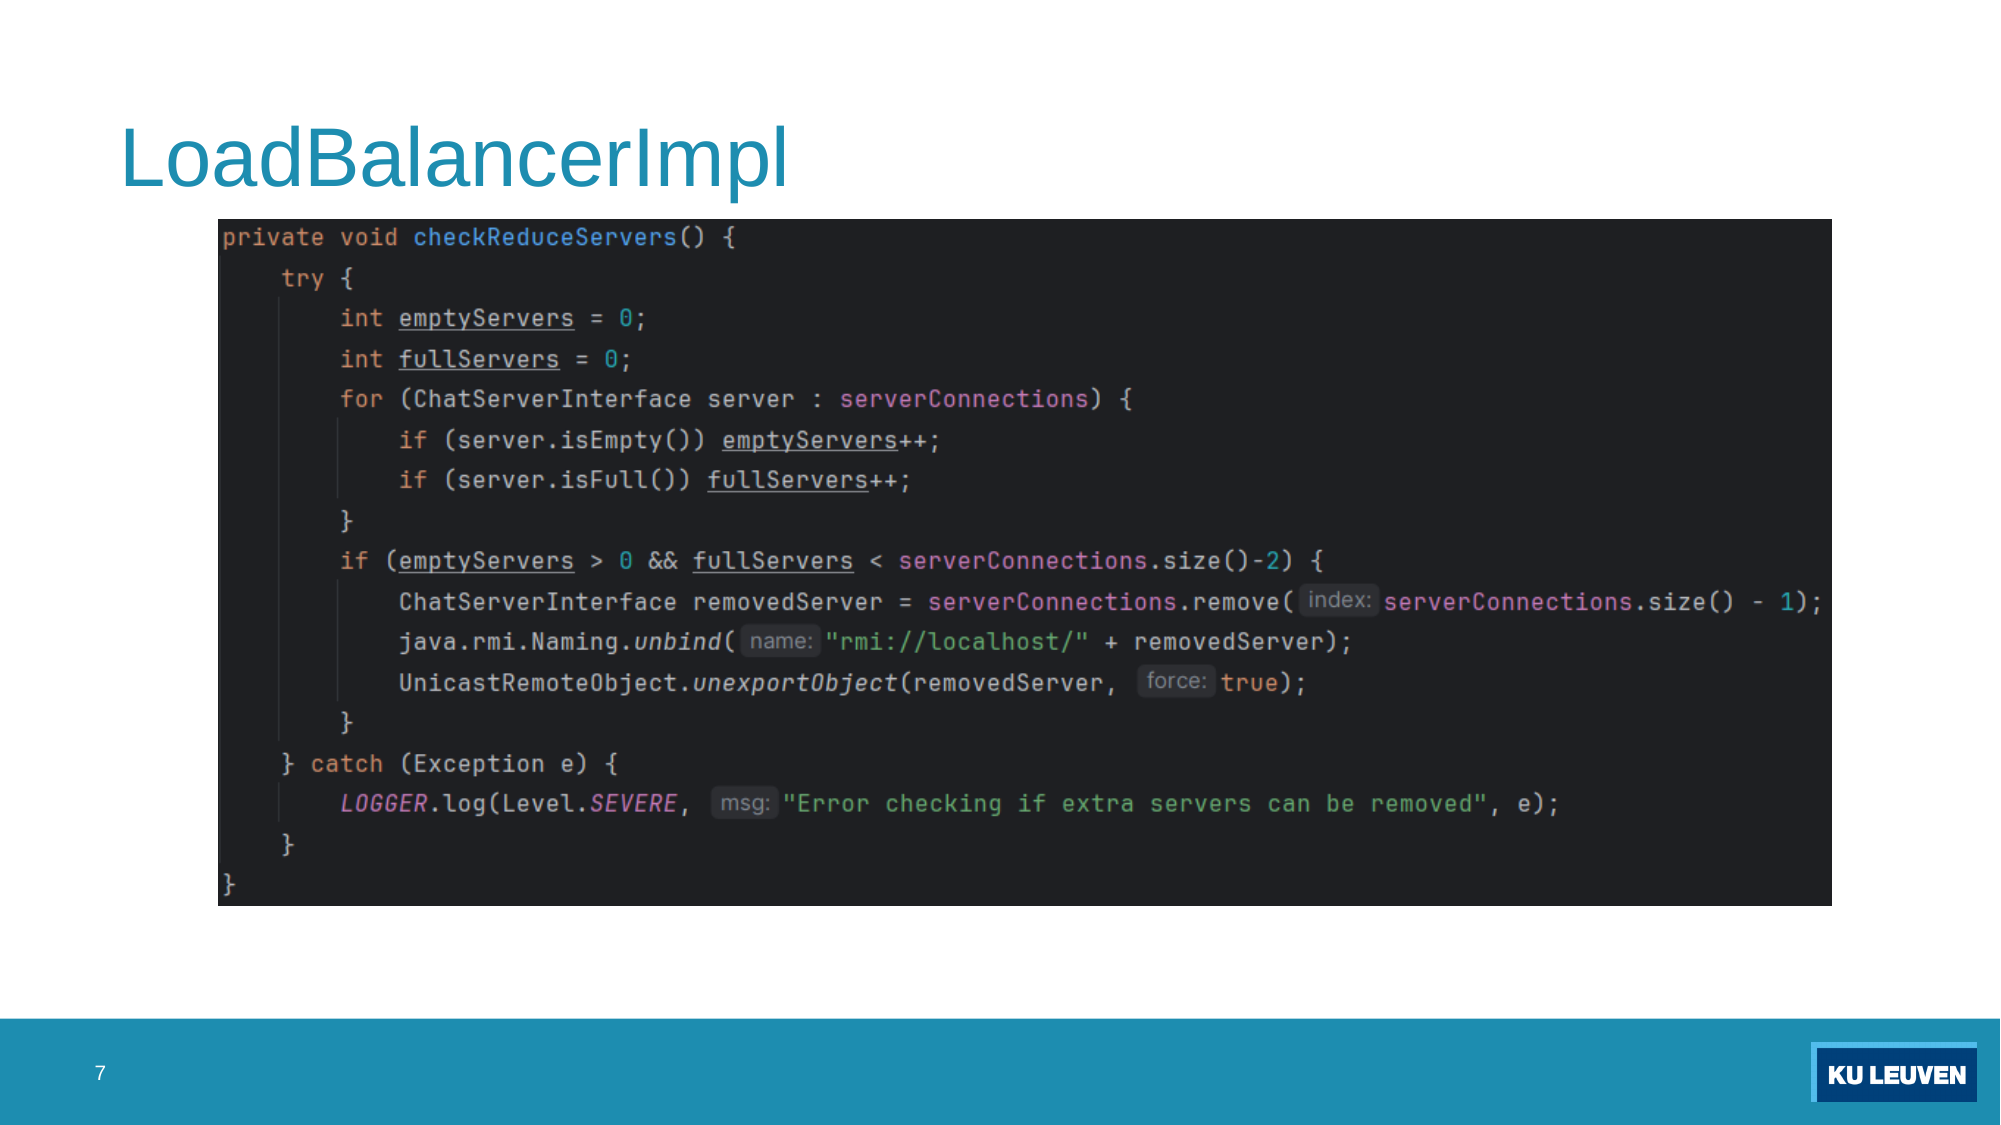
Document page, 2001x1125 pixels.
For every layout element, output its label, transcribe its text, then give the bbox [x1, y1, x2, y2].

picture [1811, 1042, 1977, 1102]
picture [218, 219, 1832, 906]
text_box LoadBalancerImpl [119, 58, 1931, 248]
slide_number 7 [94, 1018, 201, 1125]
